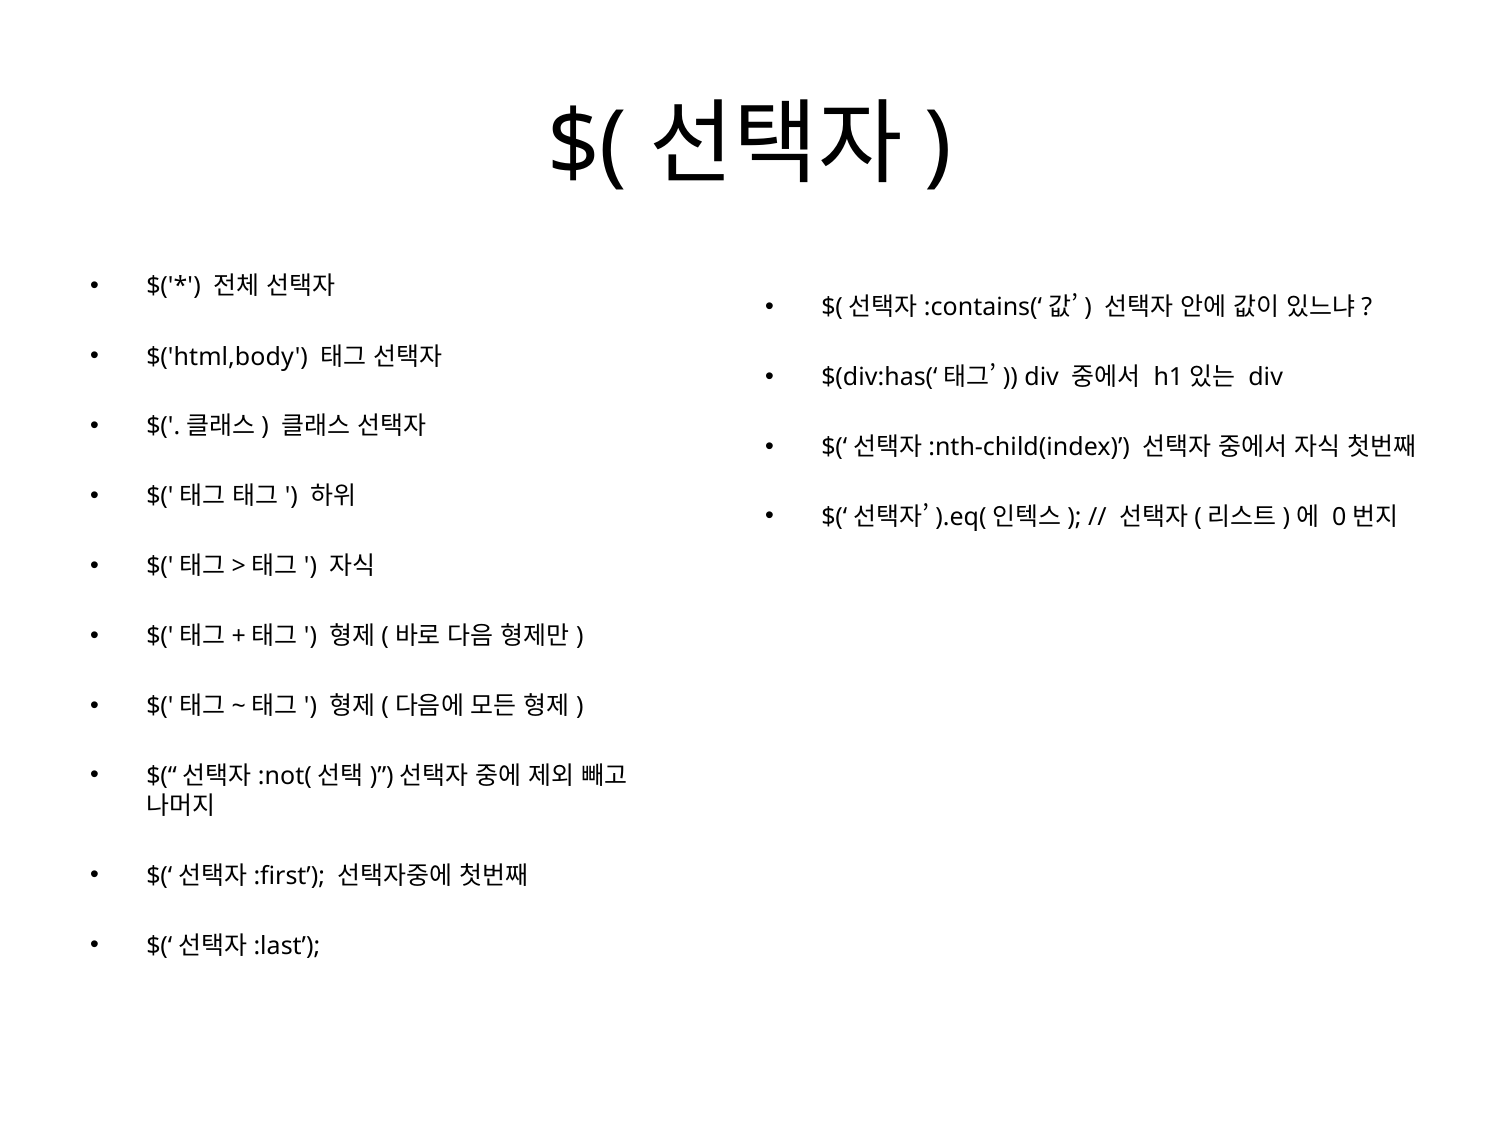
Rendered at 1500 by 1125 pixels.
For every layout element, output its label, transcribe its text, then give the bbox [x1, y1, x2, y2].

title $(선택자) [75, 45, 1425, 233]
text_box $(선택자:contains(‘값’) 선택자 안에 값이 있느냐? $(div:has(‘태그’)) div 중에서 h1있는 div $(‘선택자:nth-child(index)’) 선택자 중에서 자식 첫번째 $(‘선택자’).eq(인텍스); // 선택자(리스트)에 0번지 [749, 283, 1500, 1026]
list $('*') 전체 선택자 $('html,body') 태그 선택자 $('.클래스) 클래스 선택자 $('태그 태그') 하위 $('태그>태그') 자식 $('태그+태그') 형제(바로 다음 형제만) $('태그~태그') 형제(다음에 모든 형제) $(“선택자:not(선택)”)선택자 중에 제외 빼고 나머지 $(‘선택자:first’); 선택자중에 첫번째 $(‘선택자:last’); [75, 262, 715, 1005]
